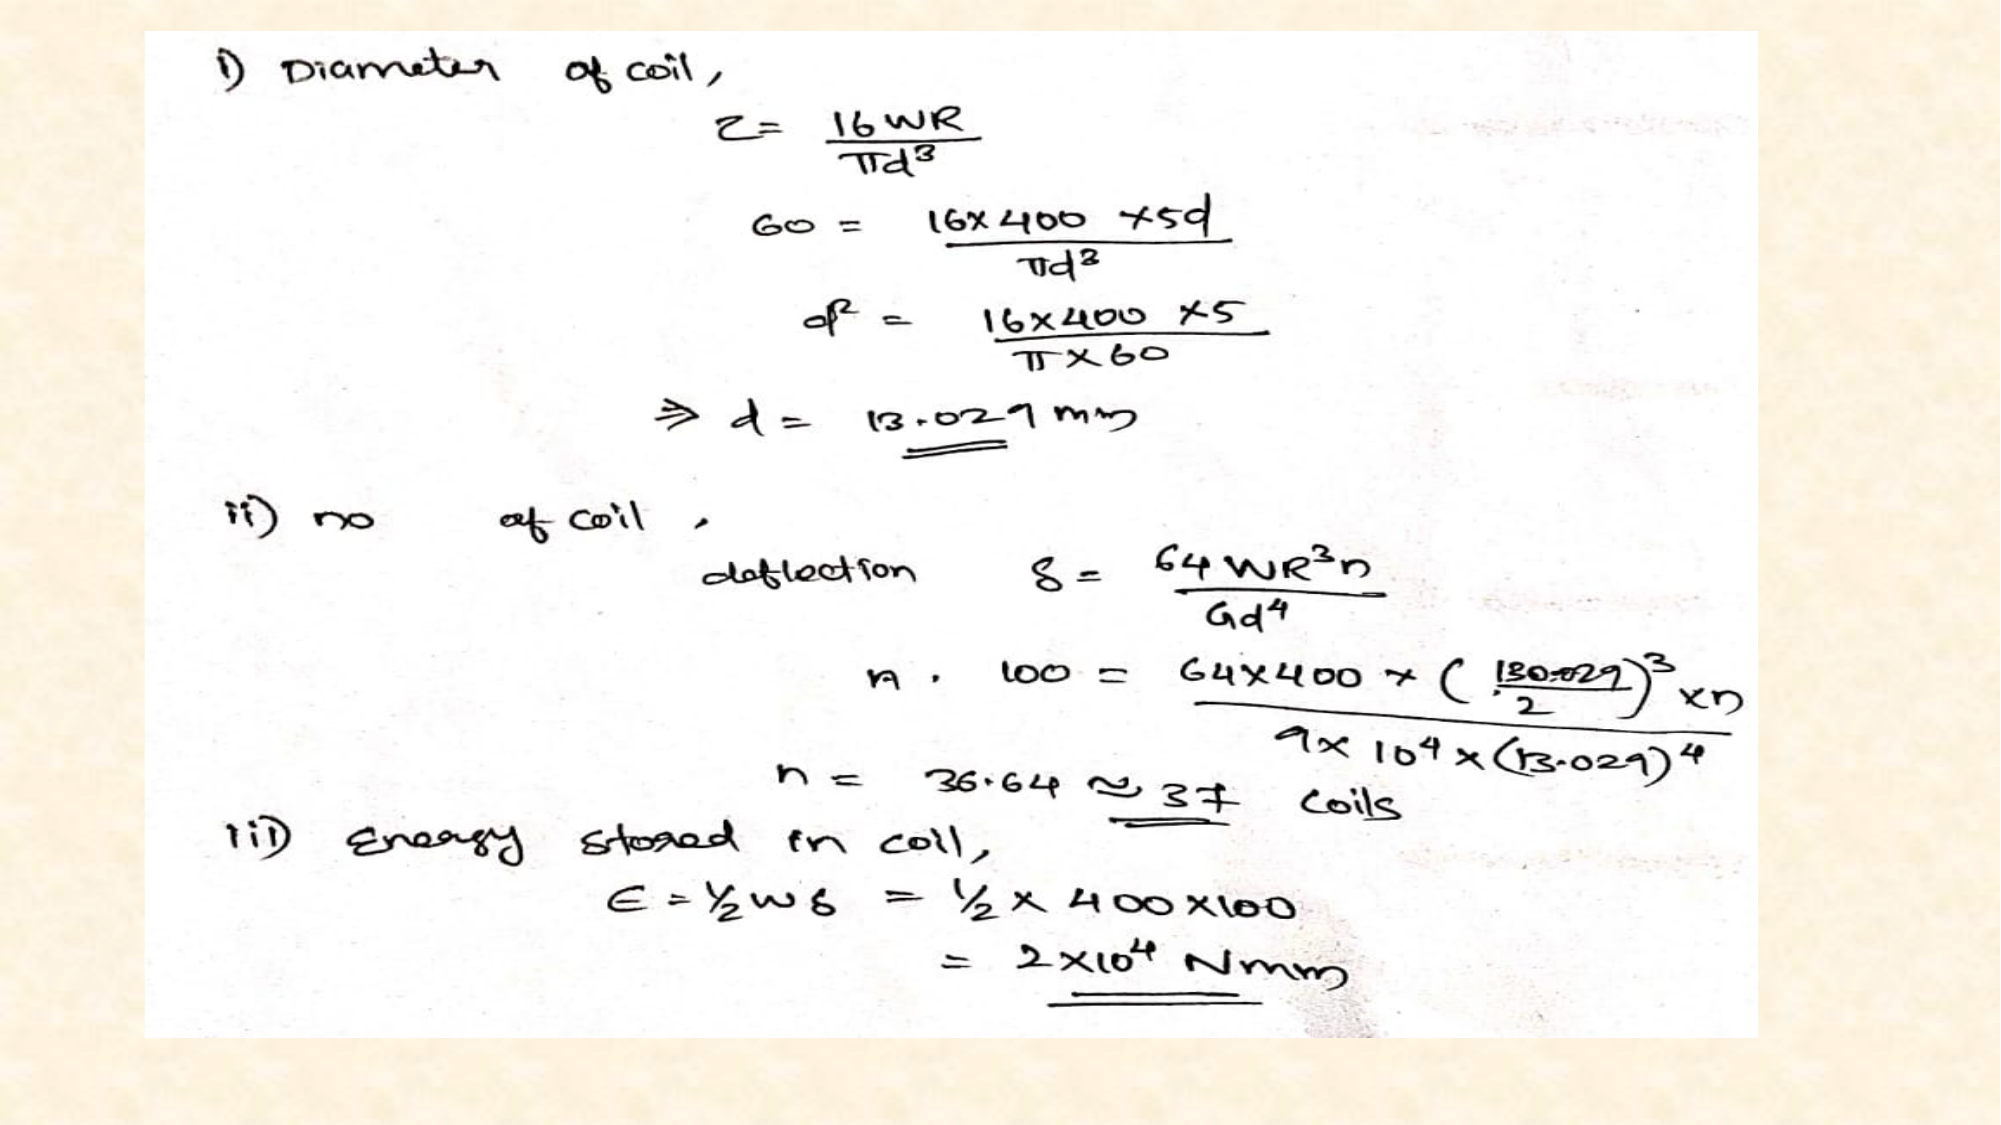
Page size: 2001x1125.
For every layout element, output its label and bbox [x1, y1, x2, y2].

picture [144, 31, 1759, 1038]
